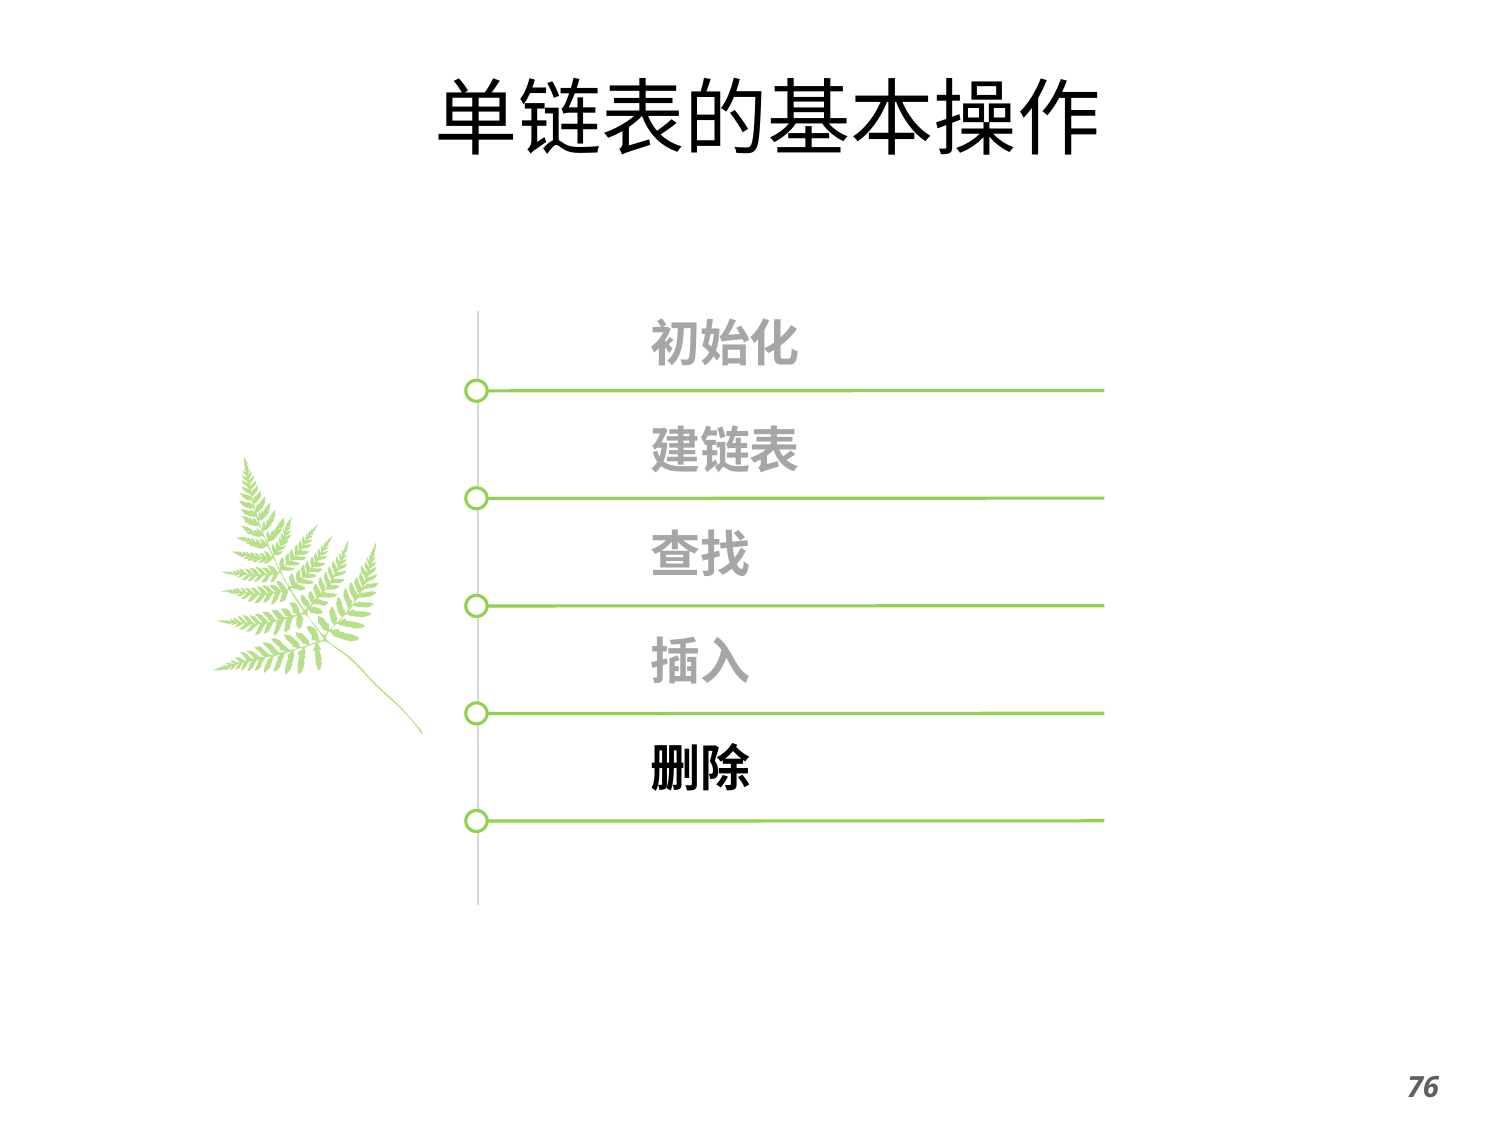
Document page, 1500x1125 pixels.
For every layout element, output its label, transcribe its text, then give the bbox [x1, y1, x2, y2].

footer 76 [1346, 1060, 1500, 1125]
text_box [483, 487, 489, 496]
text_box 初始化 [588, 304, 862, 380]
text_box [463, 486, 473, 511]
text_box [483, 595, 490, 604]
title 单链表的基本操作 [52, 57, 1484, 174]
text_box [483, 702, 489, 711]
text_box [483, 379, 489, 388]
text_box 插入 [564, 621, 838, 697]
text_box 建链表 [588, 411, 862, 486]
text_box [483, 810, 490, 819]
text_box [463, 593, 473, 619]
text_box [463, 701, 473, 726]
text_box [463, 378, 473, 403]
text_box [213, 456, 423, 734]
text_box 删除 [564, 728, 838, 804]
text_box [463, 808, 473, 834]
text_box 查找 [564, 515, 838, 590]
